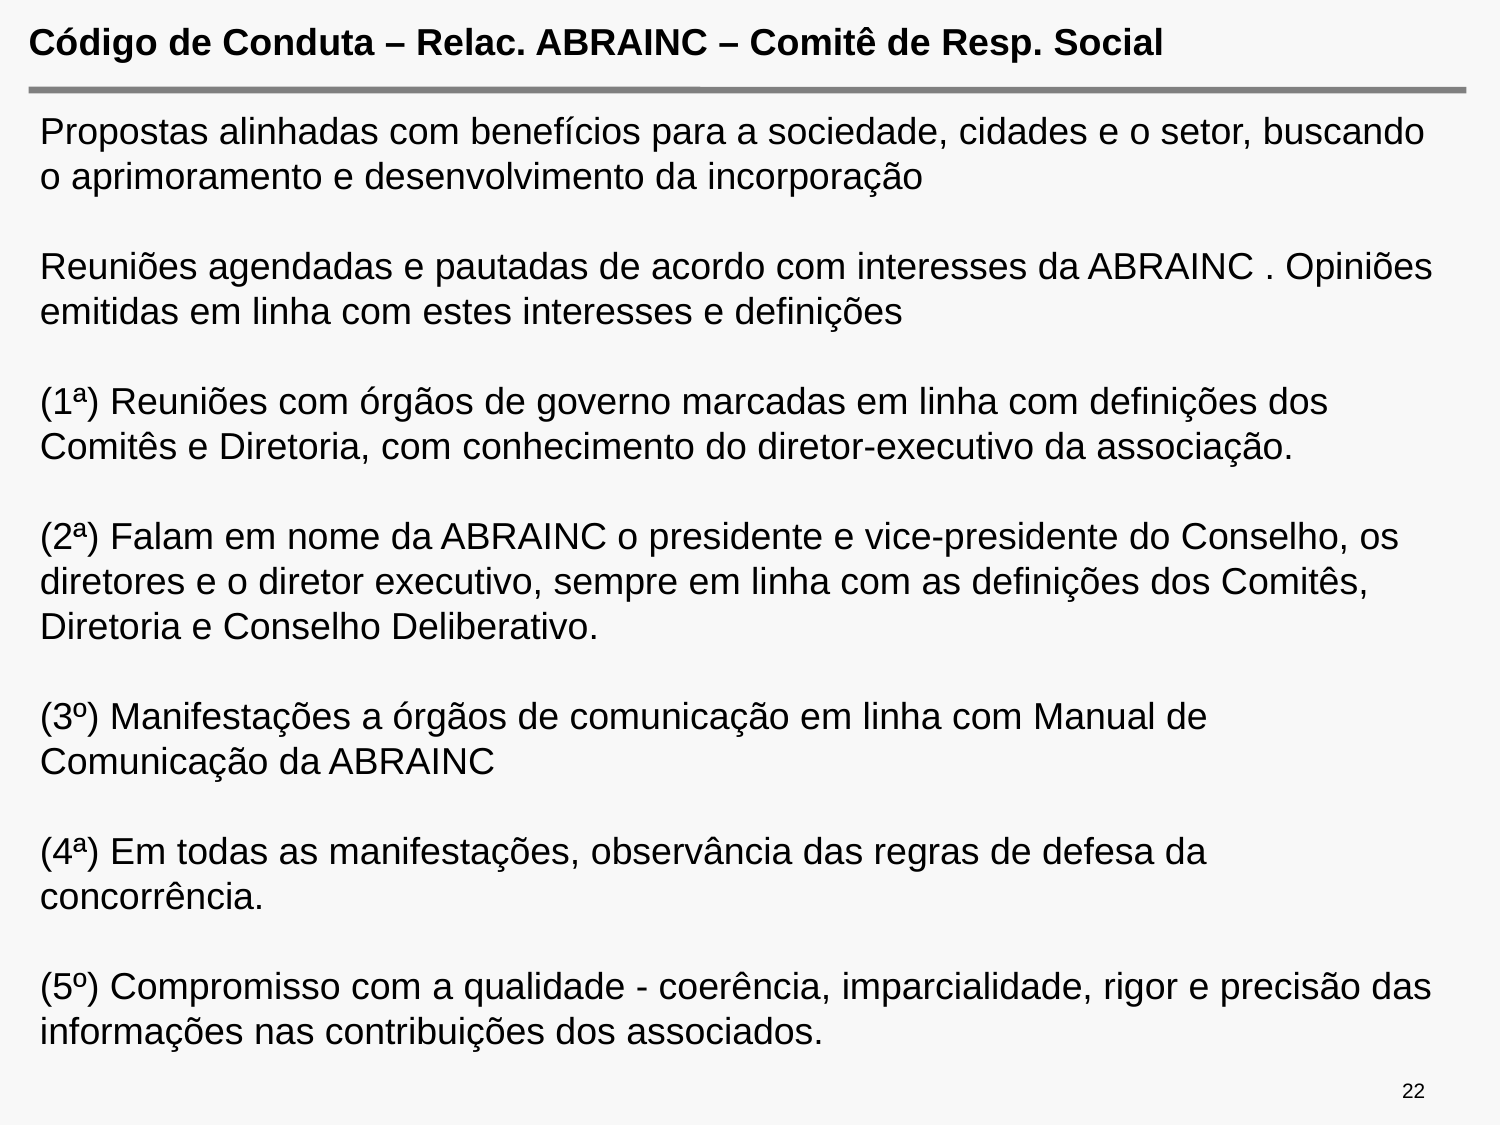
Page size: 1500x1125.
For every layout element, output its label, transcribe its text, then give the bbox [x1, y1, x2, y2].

title Código de Conduta – Relac. ABRAINC – Comitê de Resp. Social [28, 22, 1243, 64]
text_box Propostas alinhadas com benefícios para a sociedade, cidades e o setor, buscando o aprimoramento e desenvolvimento da incorporação Reuniões agendadas e pautadas de acordo com interesses da ABRAINC . Opiniões emitidas em linha com estes interesses e definições (1ª) Reuniões com órgãos de governo marcadas em linha com definições dos Comitês e Diretoria, com conhecimento do diretor-executivo da associação. (2ª) Falam em nome da ABRAINC o presidente e vice-presidente do Conselho, os diretores e o diretor executivo, sempre em linha com as definições dos Comitês, Diretoria e Conselho Deliberativo. (3º) Manifestações a órgãos de comunicação em linha com Manual de Comunicação da ABRAINC (4ª) Em todas as manifestações, observância das regras de defesa da concorrência. (5º) Compromisso com a qualidade - coerência, imparcialidade, rigor e precisão das informações nas contribuições dos associados. [29, 101, 1445, 1058]
text_box 22 [1074, 1077, 1425, 1103]
